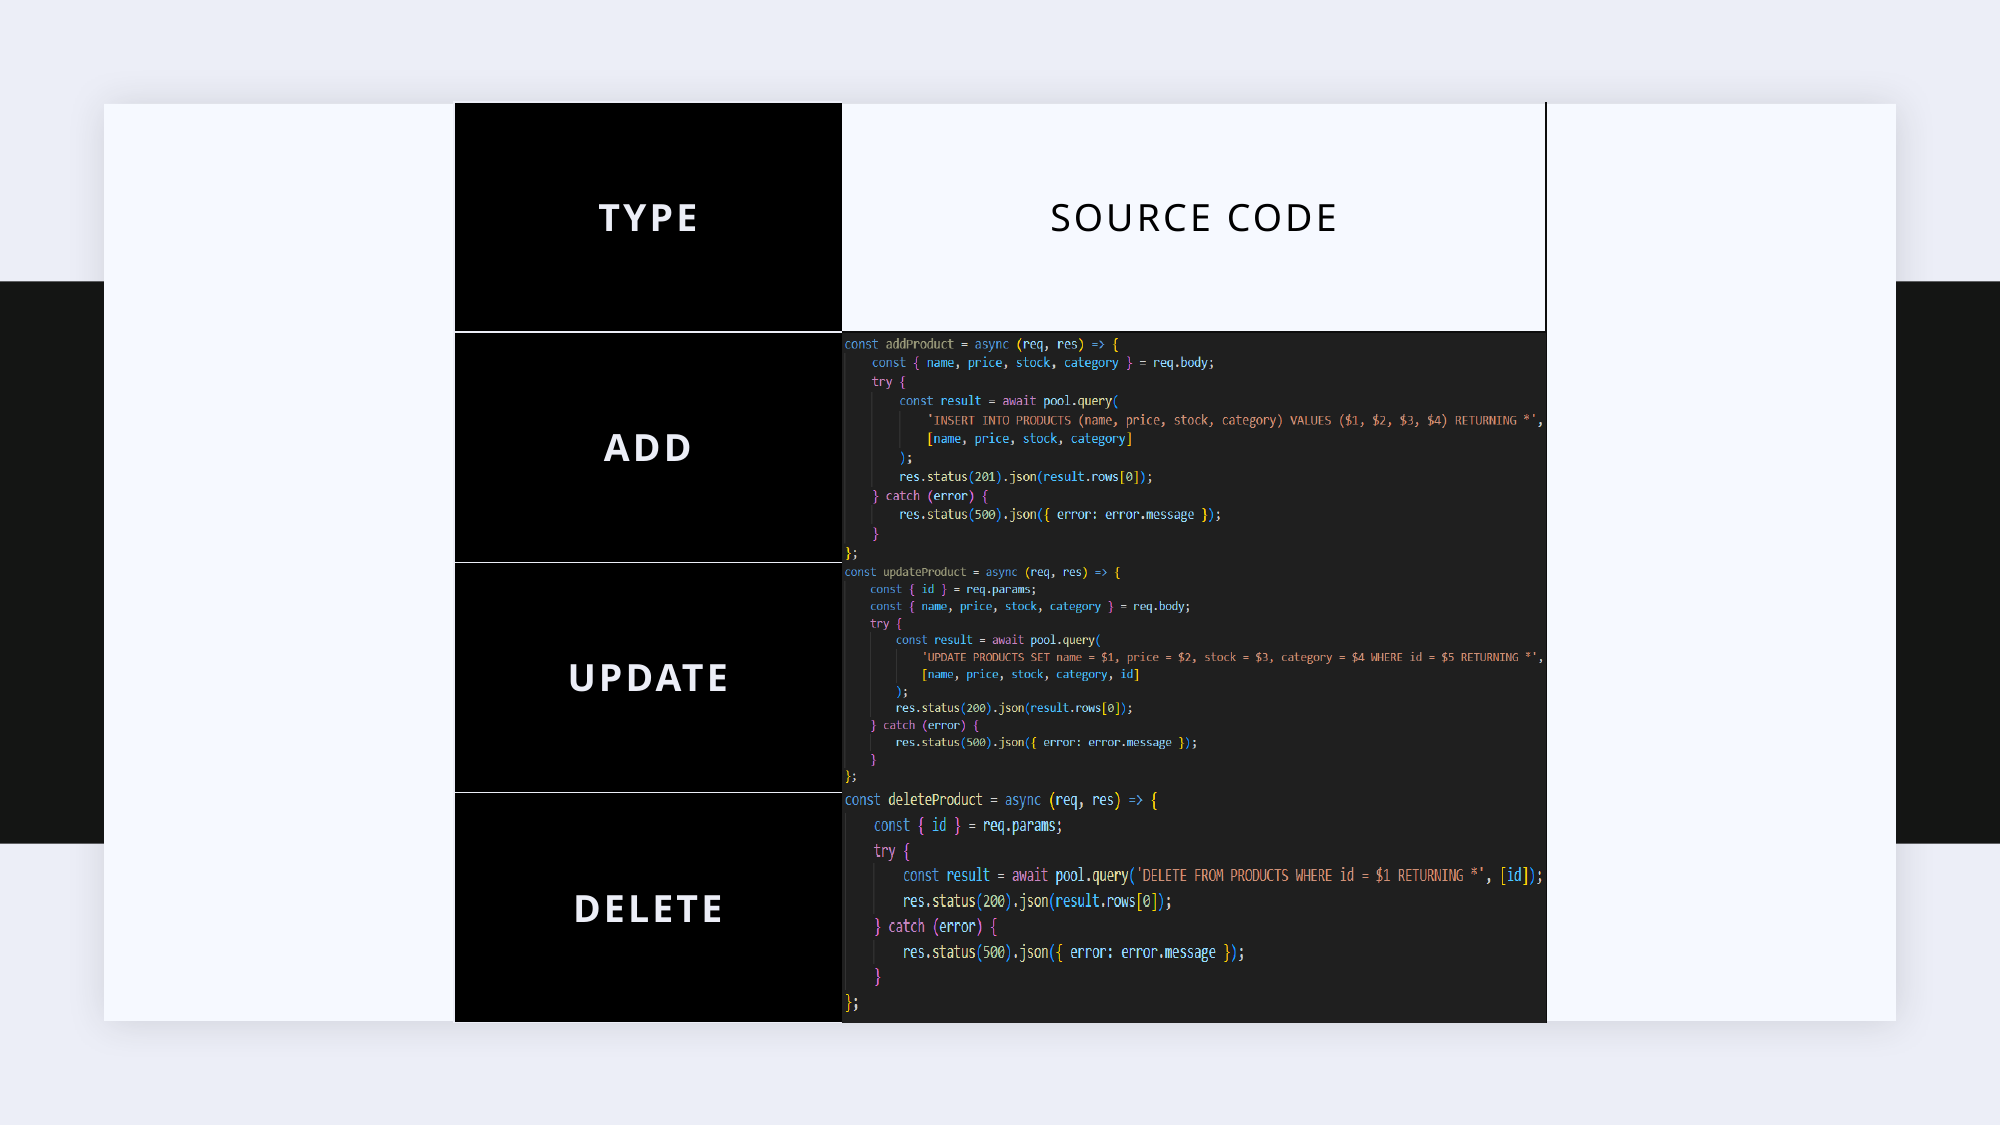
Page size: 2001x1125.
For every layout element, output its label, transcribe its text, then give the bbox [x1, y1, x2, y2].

table_cell delete [455, 793, 838, 1022]
table_header type [455, 103, 842, 331]
table_cell add [455, 333, 840, 562]
table_cell update [455, 563, 838, 792]
picture [841, 333, 1546, 1024]
table_header Source code [842, 102, 1545, 331]
